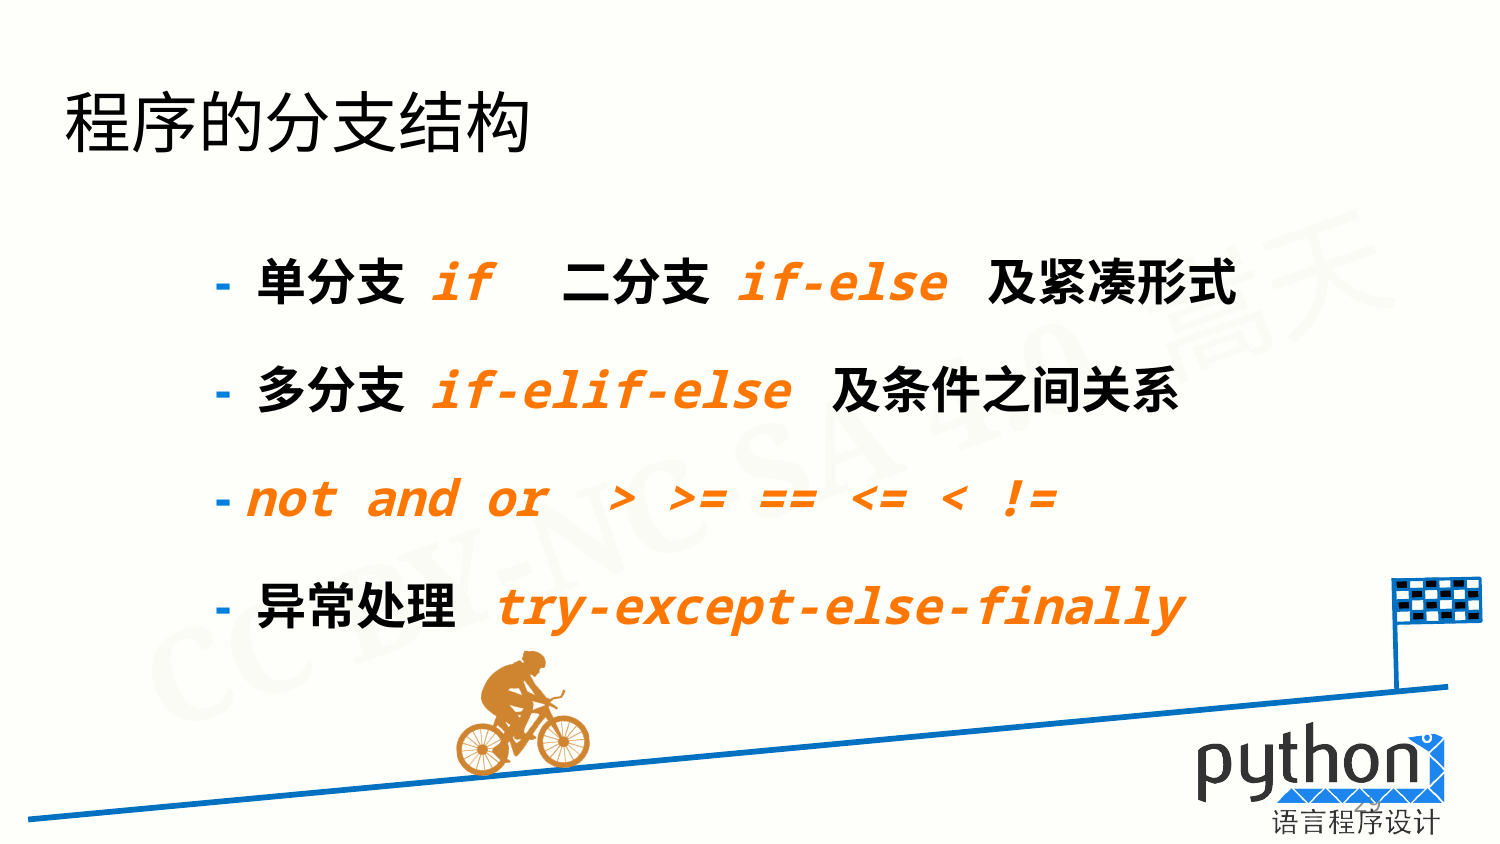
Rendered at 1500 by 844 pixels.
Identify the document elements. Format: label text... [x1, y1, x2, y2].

picture [1188, 709, 1452, 842]
picture [453, 651, 587, 772]
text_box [1390, 577, 1480, 695]
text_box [29, 674, 1448, 833]
text_box 程序的分支结构 [64, 65, 975, 197]
text_box - 单分支 if 二分支 if-else 及紧凑形式 - 多分支 if-elif-else 及条件之间关系 - not and or > >= == <= < != - 异常处理 try-except-else-finally [83, 194, 1420, 642]
